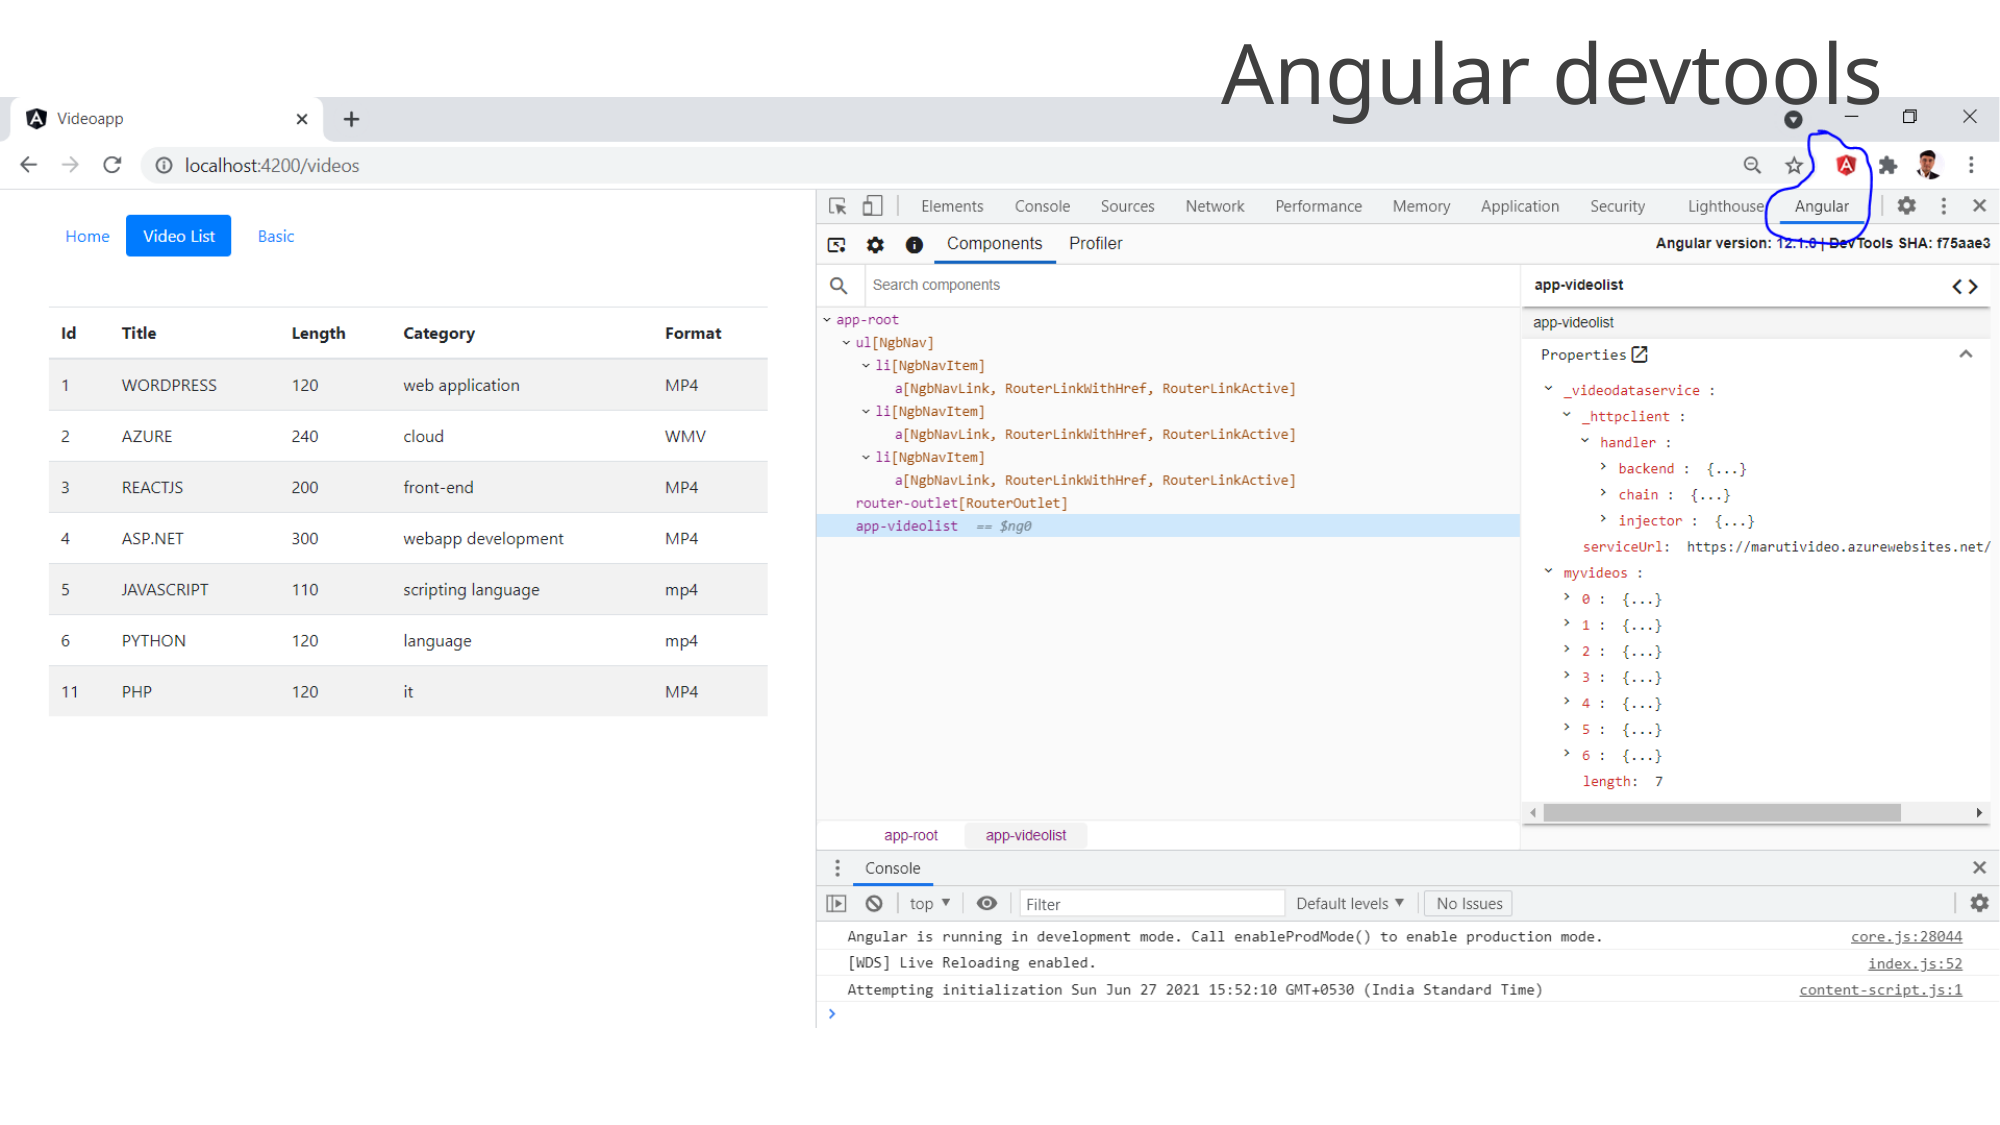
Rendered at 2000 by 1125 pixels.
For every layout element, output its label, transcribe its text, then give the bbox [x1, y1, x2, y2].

text_box Angular devtools [1221, 21, 1885, 94]
picture [0, 97, 2000, 1028]
